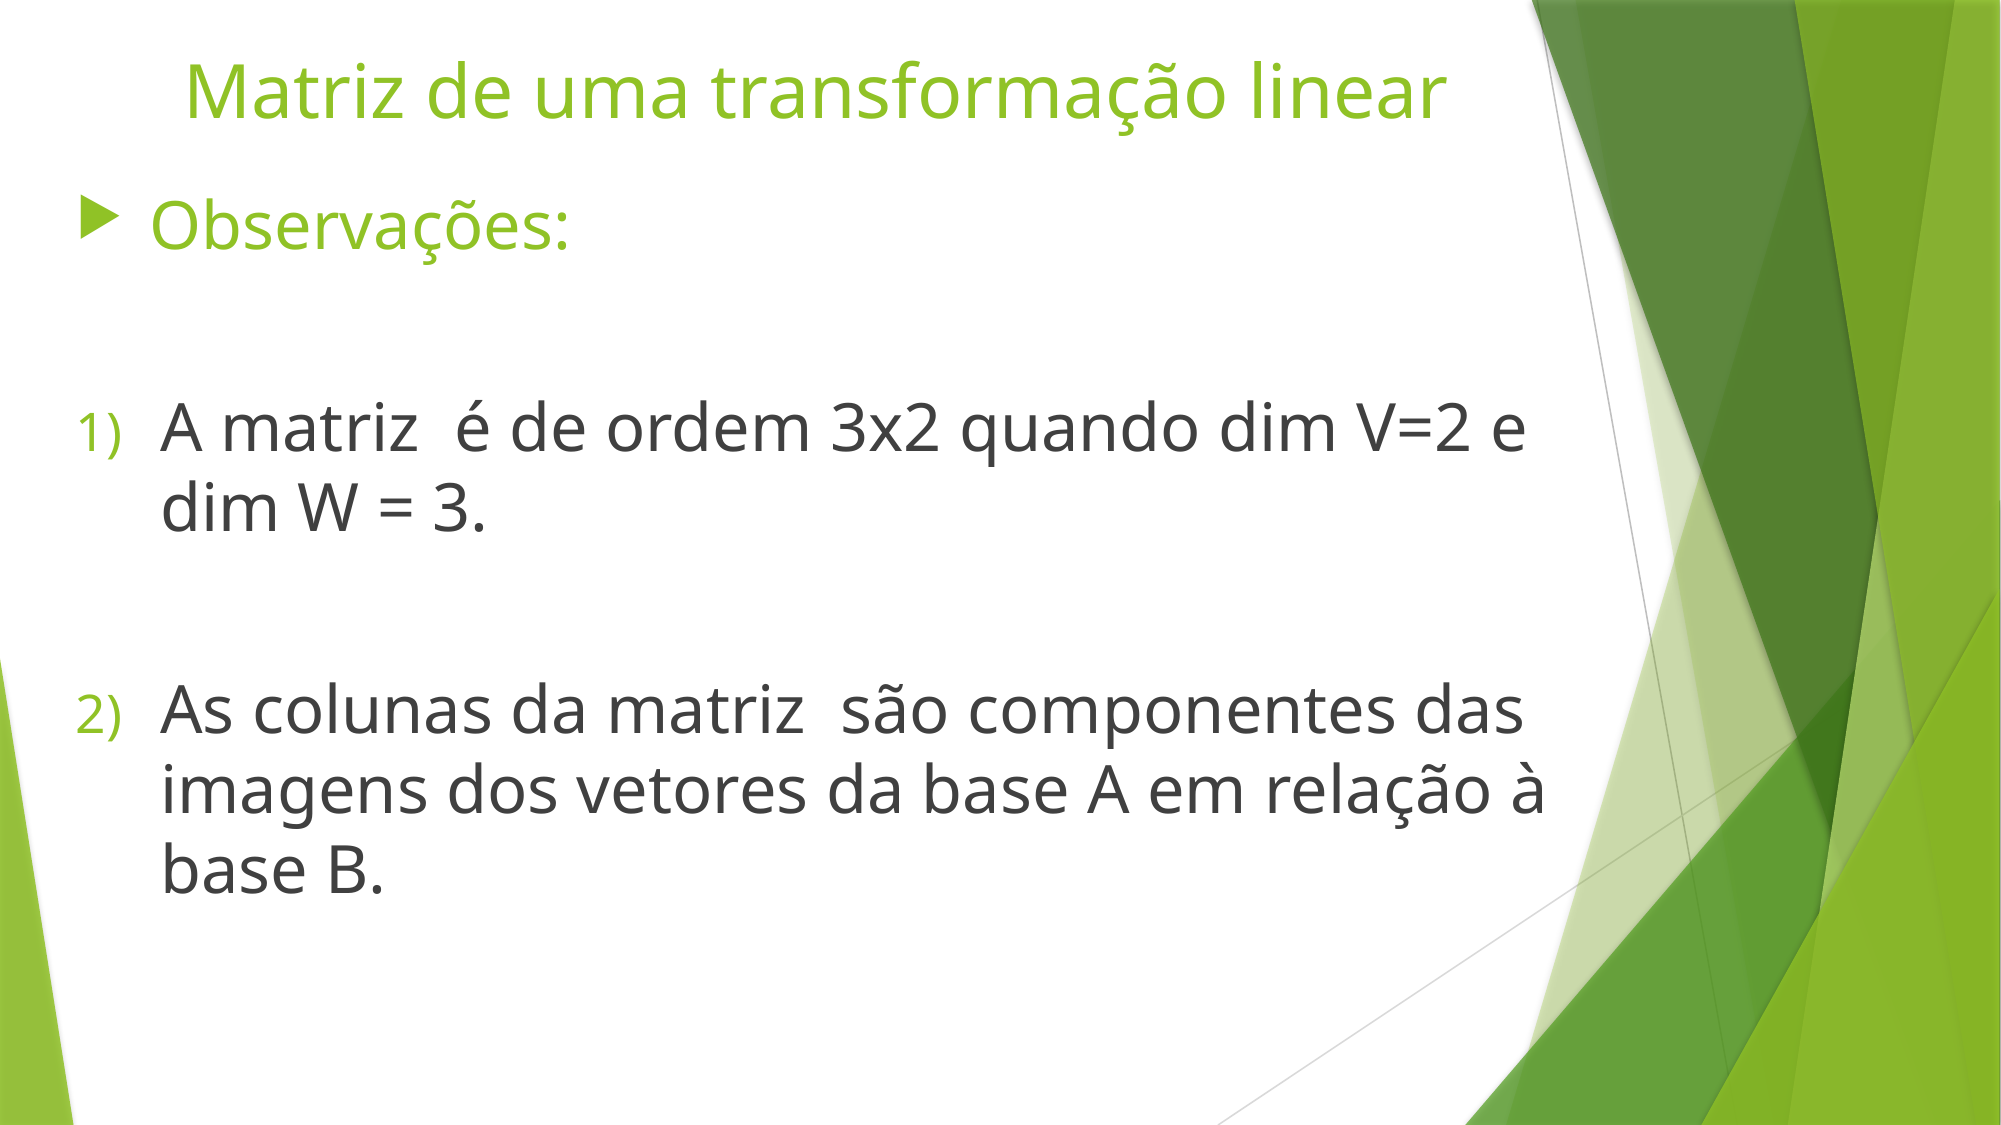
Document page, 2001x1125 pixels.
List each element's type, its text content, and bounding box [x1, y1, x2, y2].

title Matriz de uma transformação linear [111, 35, 1522, 231]
